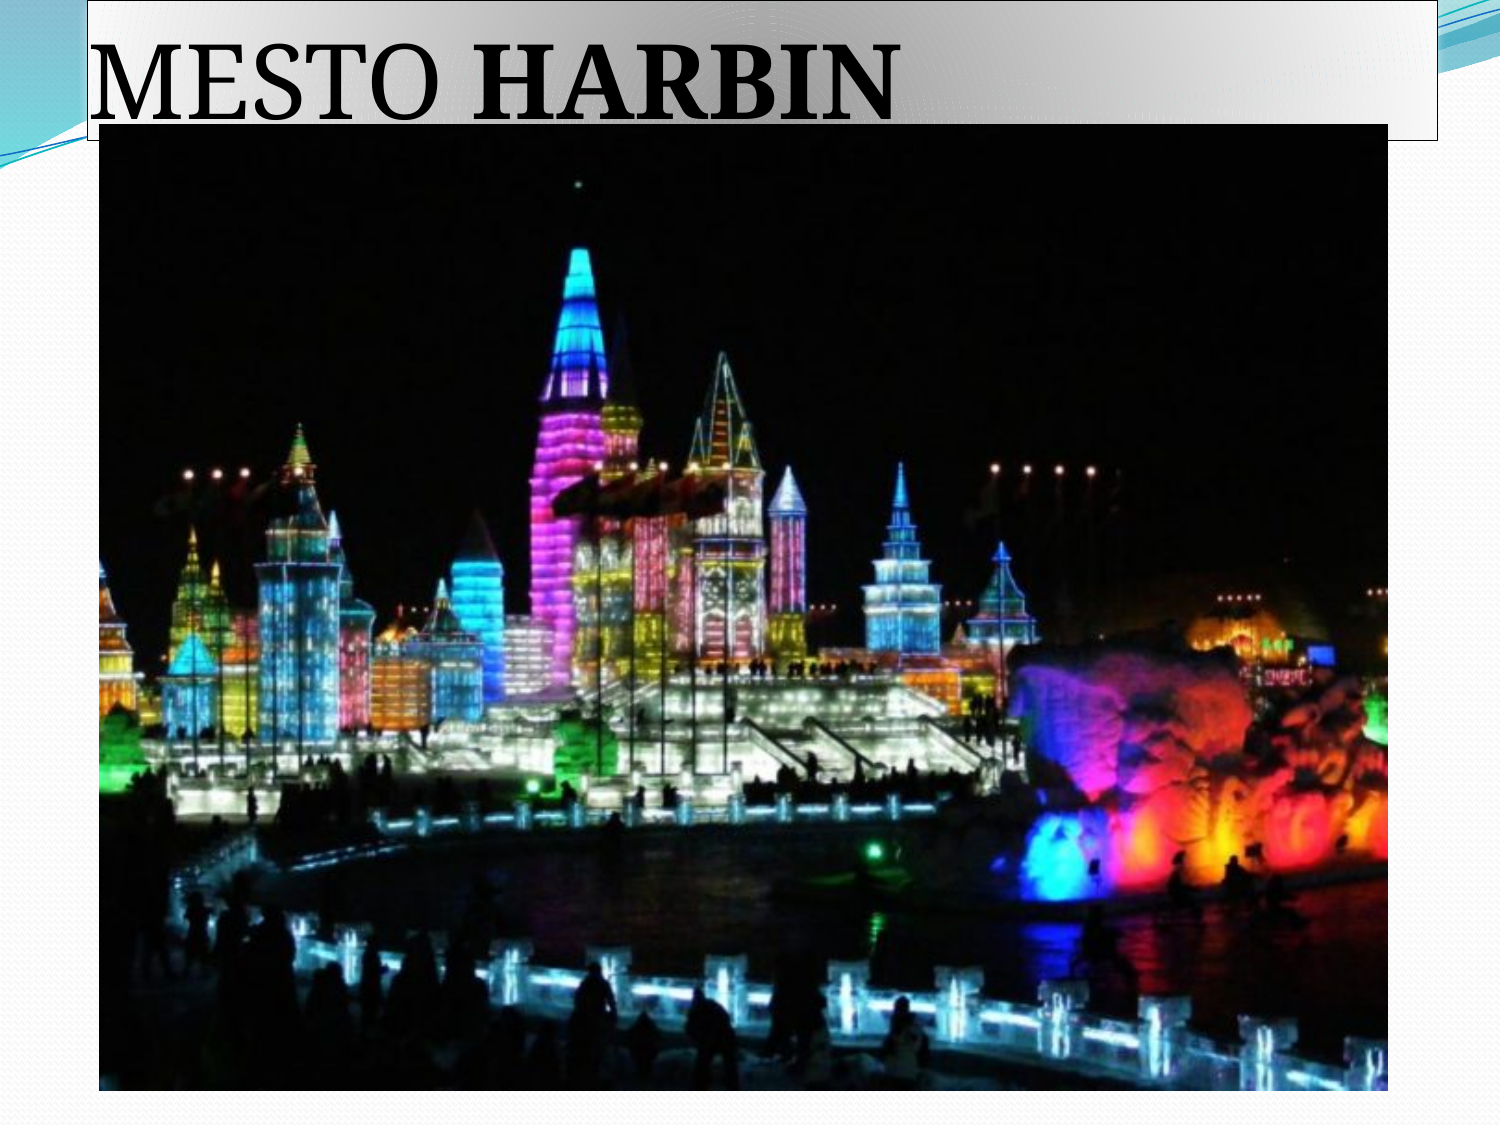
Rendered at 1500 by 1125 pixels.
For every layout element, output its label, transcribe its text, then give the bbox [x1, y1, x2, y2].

title MESTO HARBIN [87, 0, 1438, 141]
picture [99, 124, 1388, 1091]
